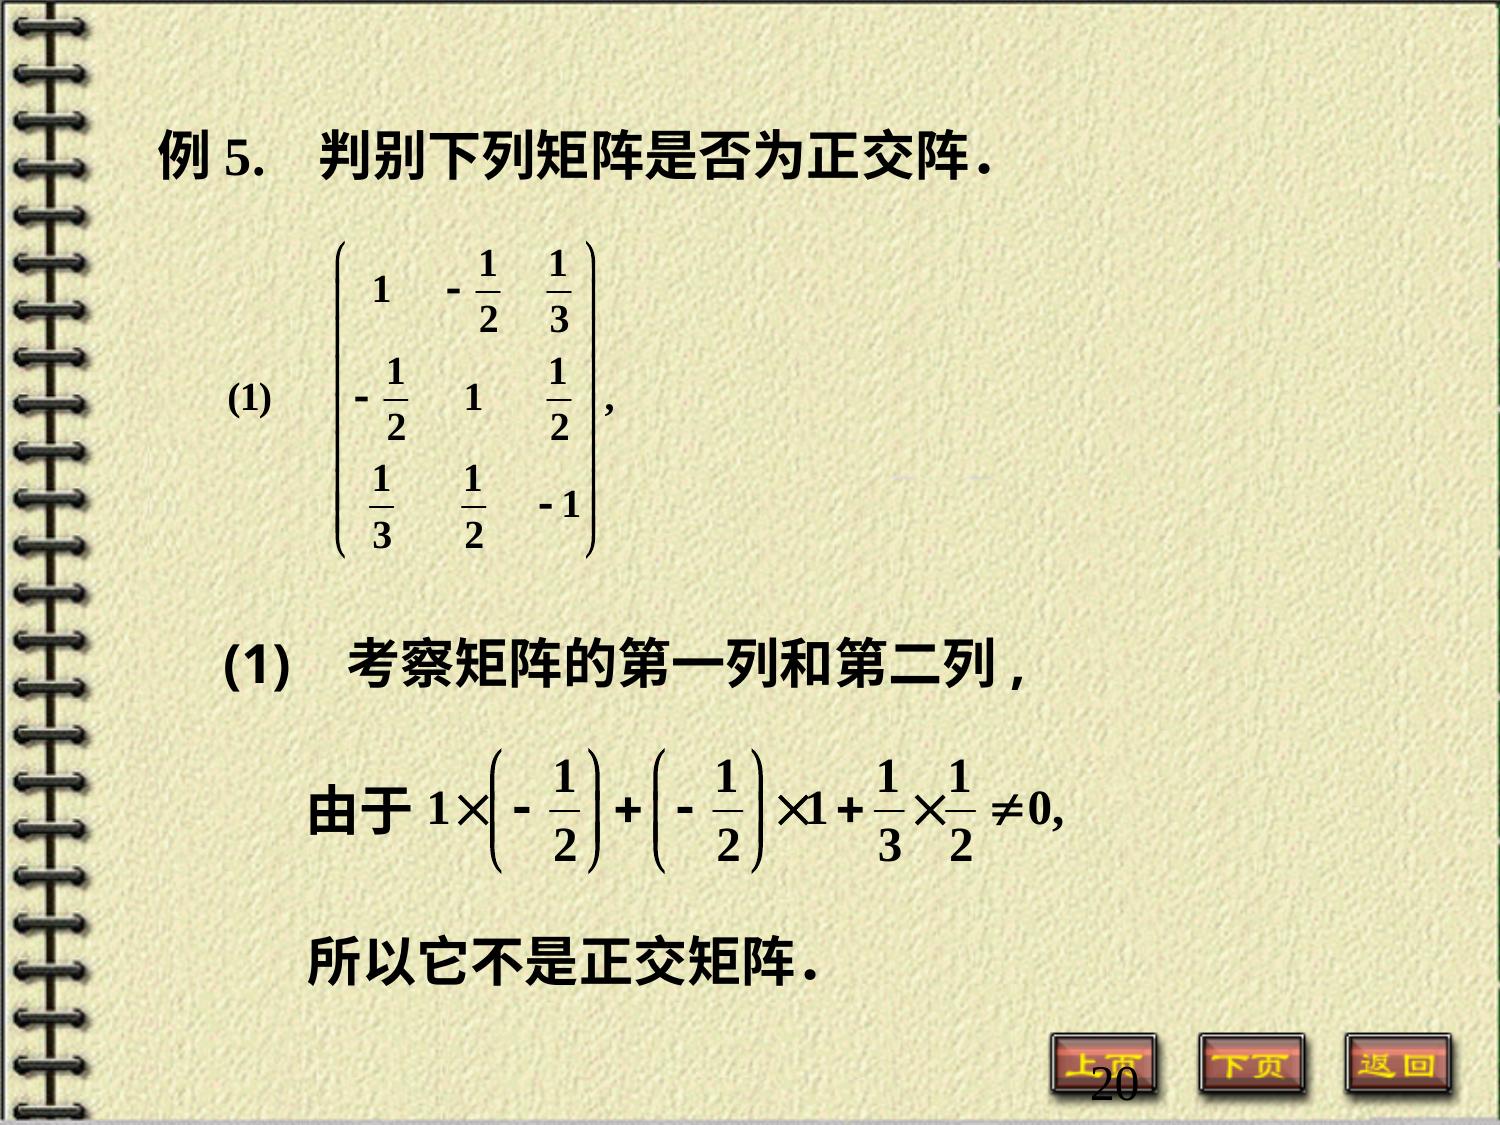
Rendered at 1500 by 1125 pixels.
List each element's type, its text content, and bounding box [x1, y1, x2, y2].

text_box (1) 考察矩阵的第一列和第二列, [208, 621, 1041, 702]
slide_number 20 [1074, 1042, 1425, 1103]
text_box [222, 234, 622, 567]
text_box 例5. 判别下列矩阵是否为正交阵． [142, 114, 1039, 194]
text_box 所以它不是正交矩阵． [293, 920, 866, 1000]
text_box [421, 738, 1073, 882]
picture [0, 0, 1500, 1125]
text_box 由于 [290, 769, 416, 849]
